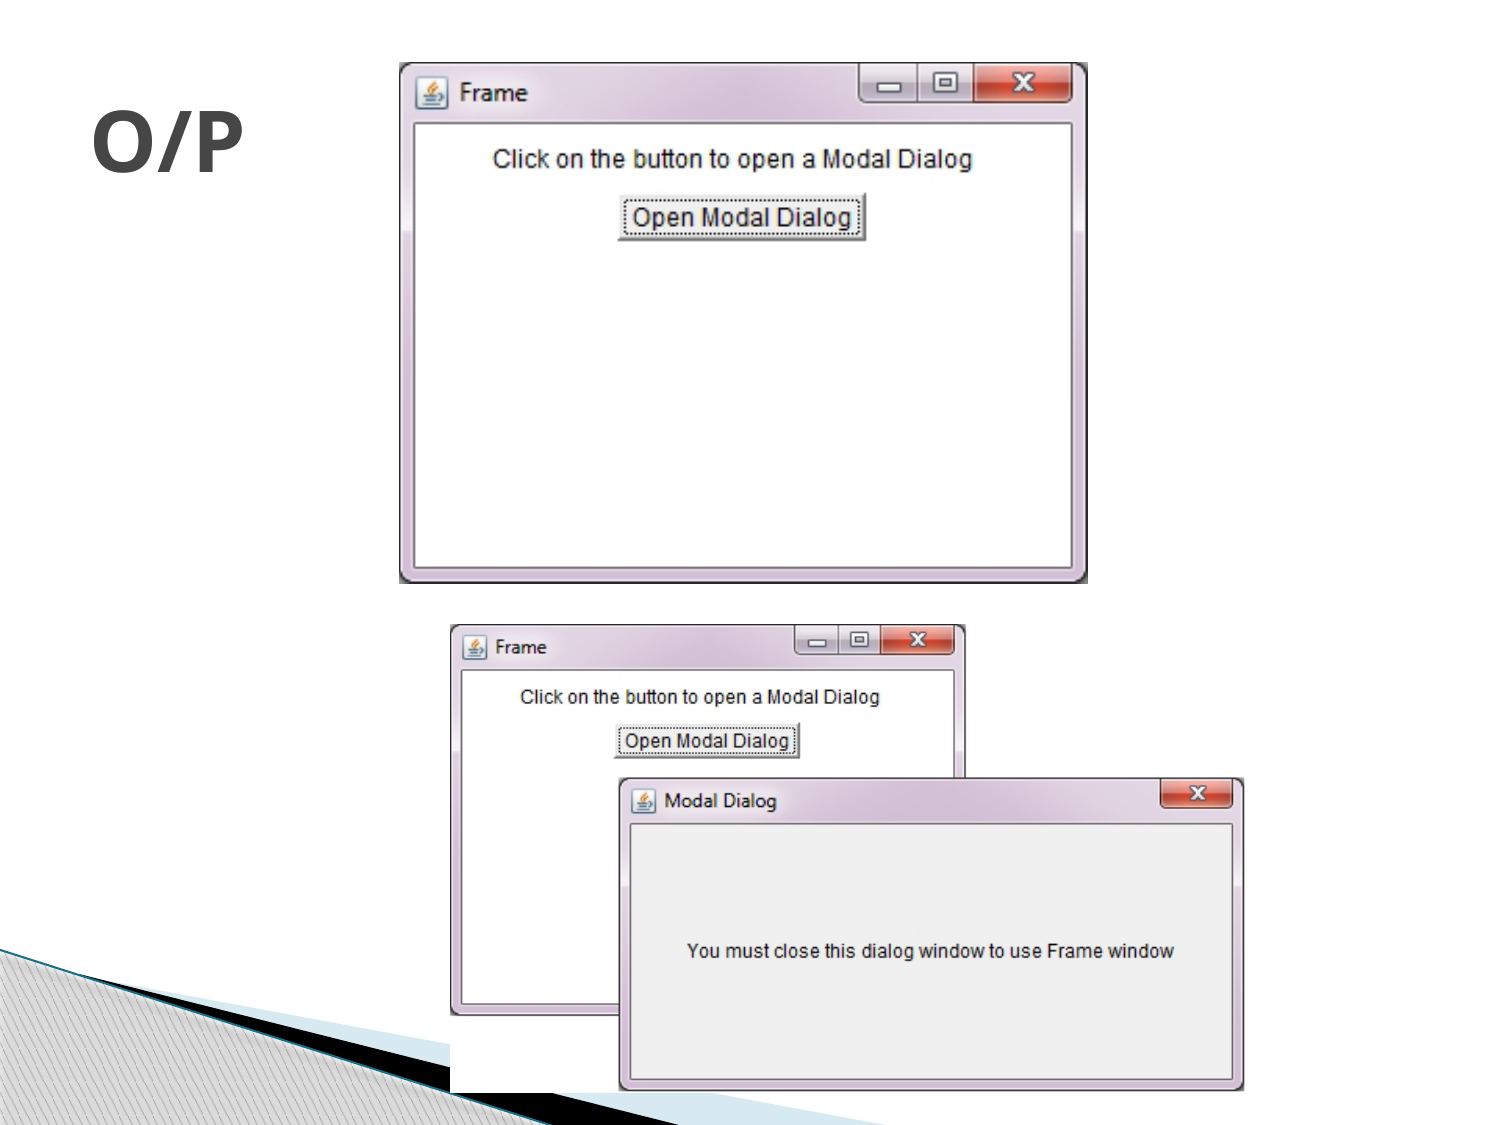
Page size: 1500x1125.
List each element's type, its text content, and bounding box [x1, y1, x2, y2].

title O/P [75, 45, 1425, 233]
picture [449, 624, 1246, 1093]
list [399, 62, 1088, 584]
